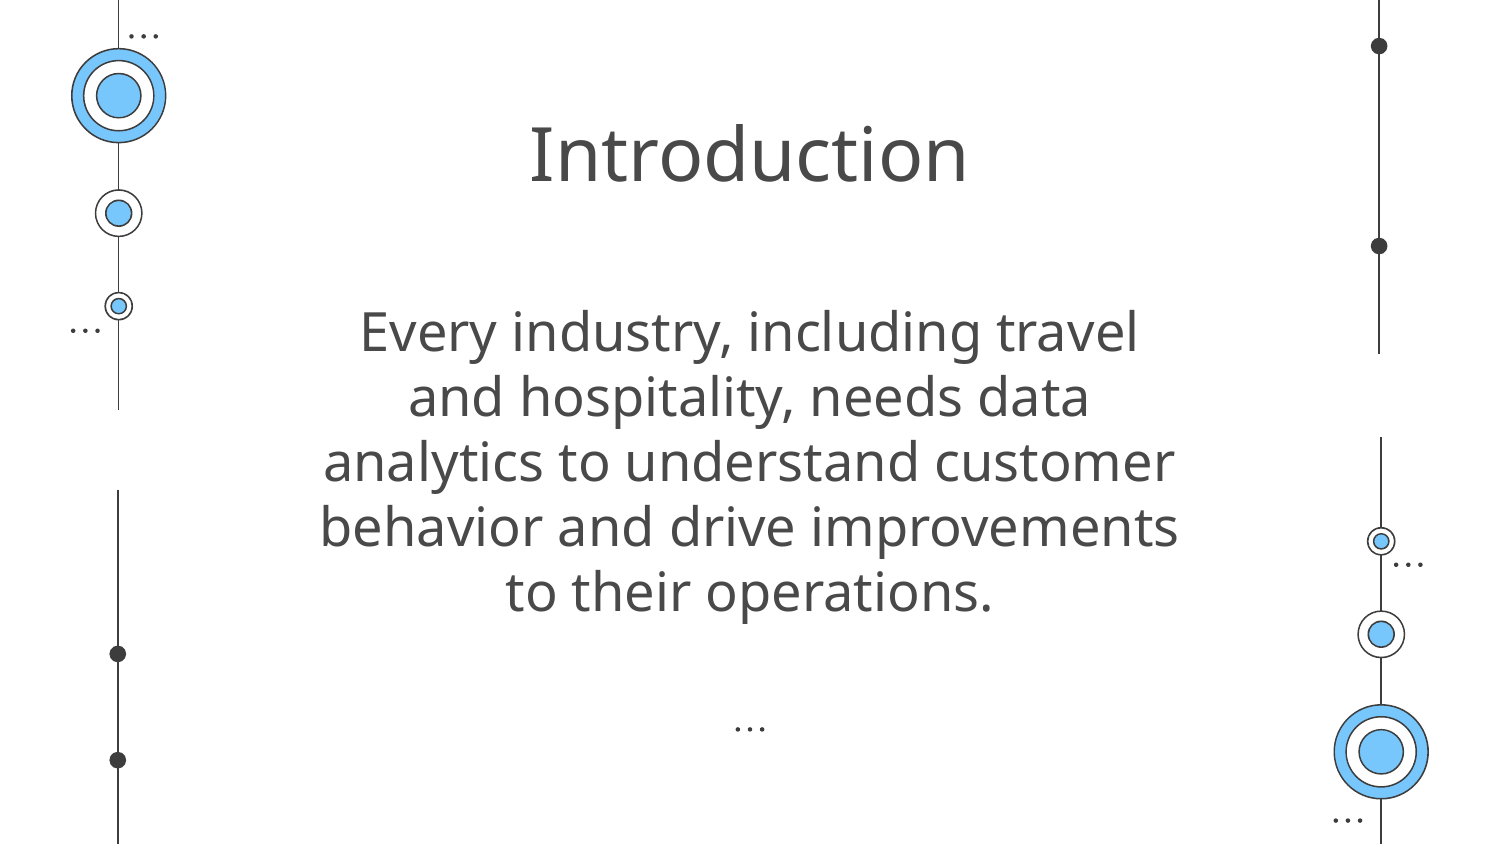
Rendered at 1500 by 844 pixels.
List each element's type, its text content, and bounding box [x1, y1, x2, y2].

title Introduction [355, 91, 1145, 186]
subtitle Every industry, including travel and hospitality, needs data analytics to understand customer behavior and drive improvements to their operations. [302, 282, 1198, 644]
